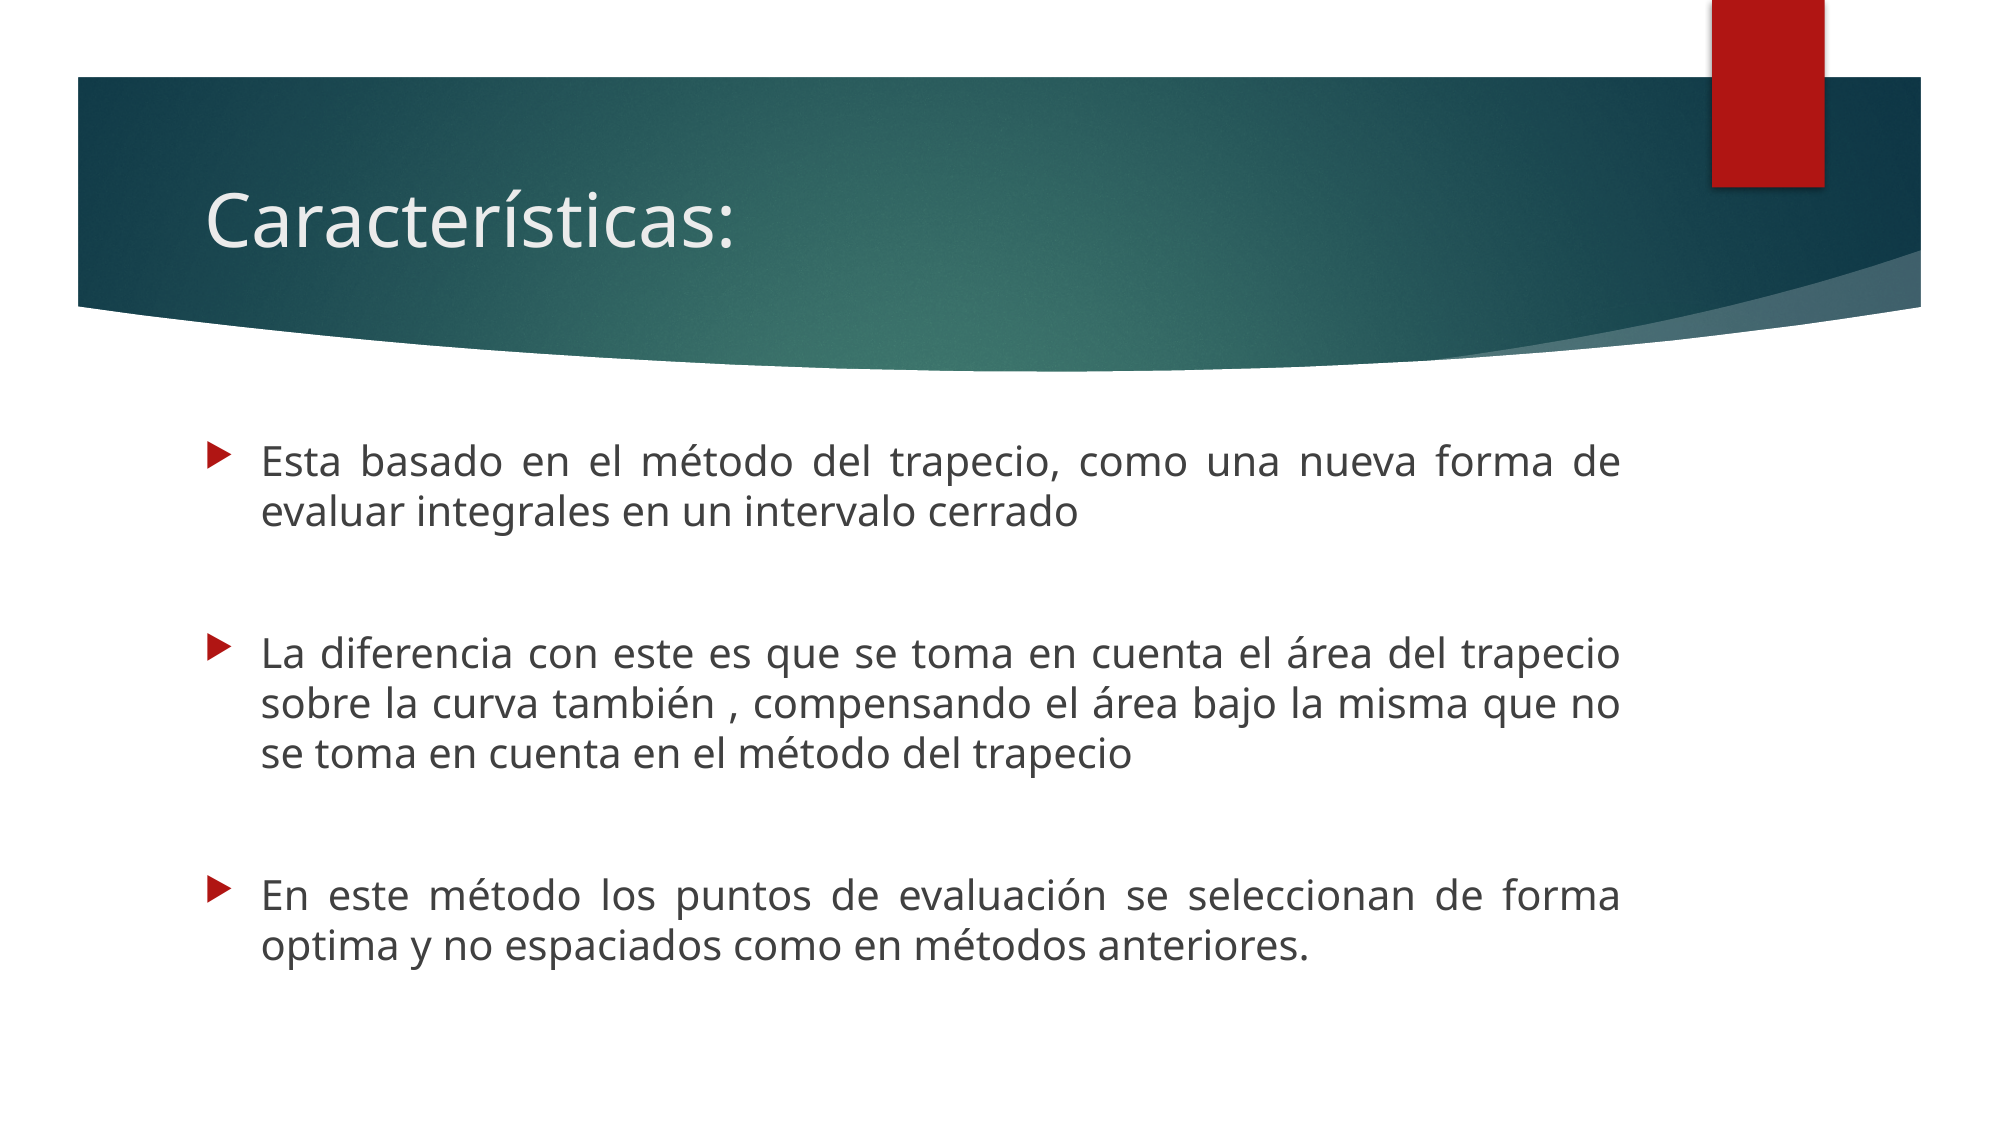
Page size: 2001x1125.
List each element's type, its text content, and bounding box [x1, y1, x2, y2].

list Esta basado en el método del trapecio, como una nueva forma de evaluar integrales en un intervalo cerrado La diferencia con este es que se toma en cuenta el área del trapecio sobre la curva también , compensando el área bajo la misma que no se toma en cuenta en el método del trapecio En este método los puntos de evaluación se seleccionan de forma optima y no espaciados como en métodos anteriores. [189, 427, 1638, 988]
title Características: [189, 159, 1638, 276]
